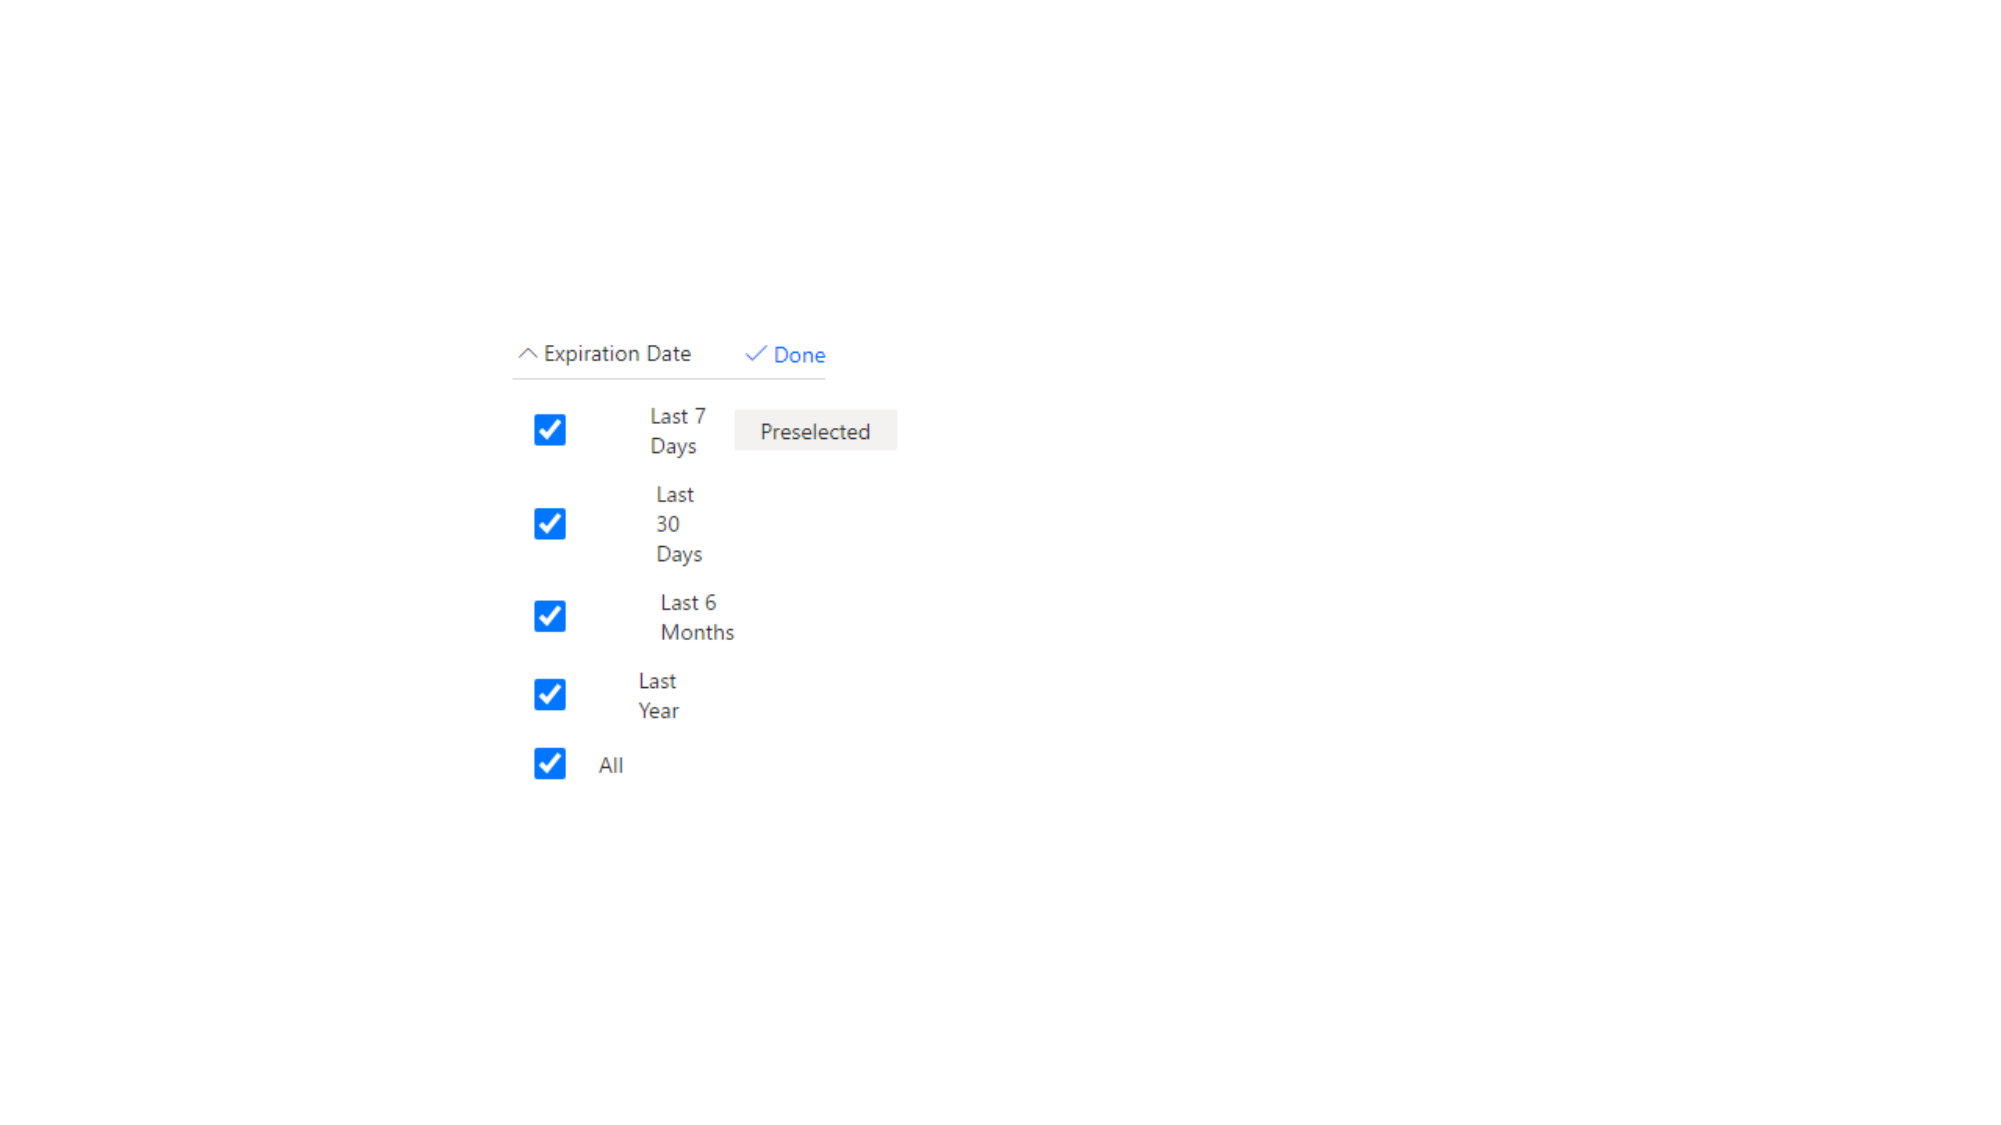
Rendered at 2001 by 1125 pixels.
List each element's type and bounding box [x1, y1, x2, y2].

picture [505, 333, 1495, 792]
